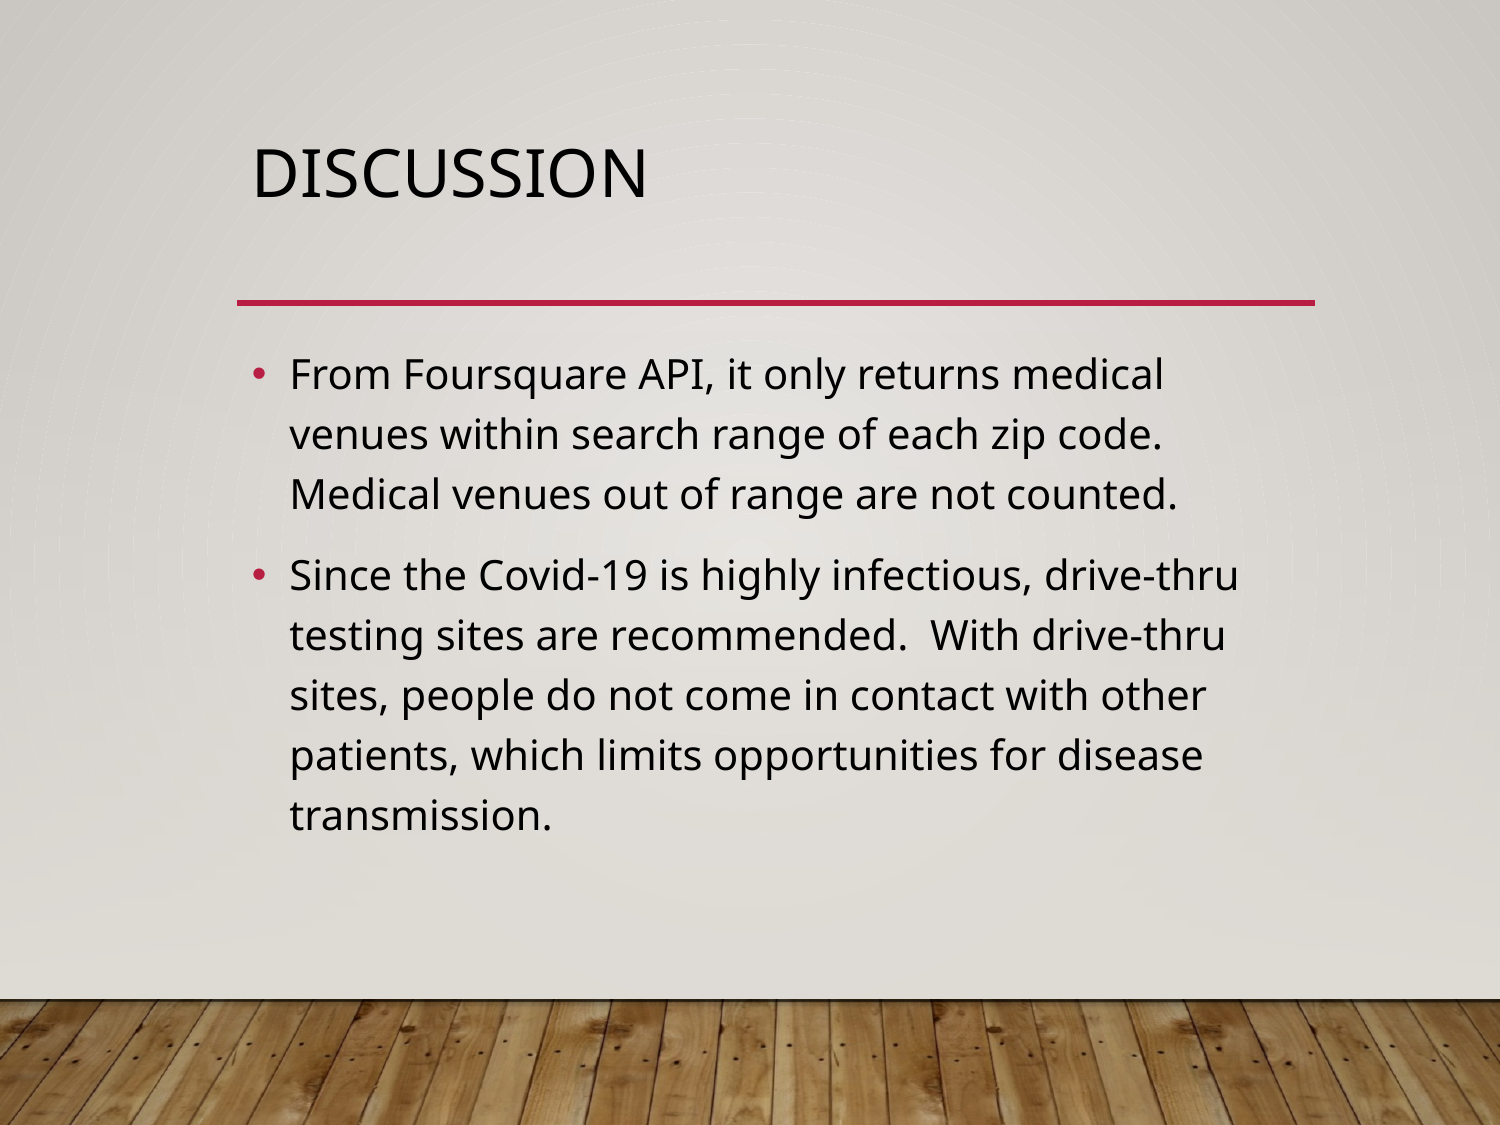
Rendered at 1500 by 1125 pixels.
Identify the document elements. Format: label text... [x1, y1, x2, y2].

title Discussion [236, 131, 1315, 305]
list From Foursquare API, it only returns medical venues within search range of each zip code. Medical venues out of range are not counted. Since the Covid-19 is highly infectious, drive-thru testing sites are recommended. With drive-thru sites, people do not come in contact with other patients, which limits opportunities for disease transmission. [236, 330, 1315, 897]
picture [0, 999, 1500, 1125]
